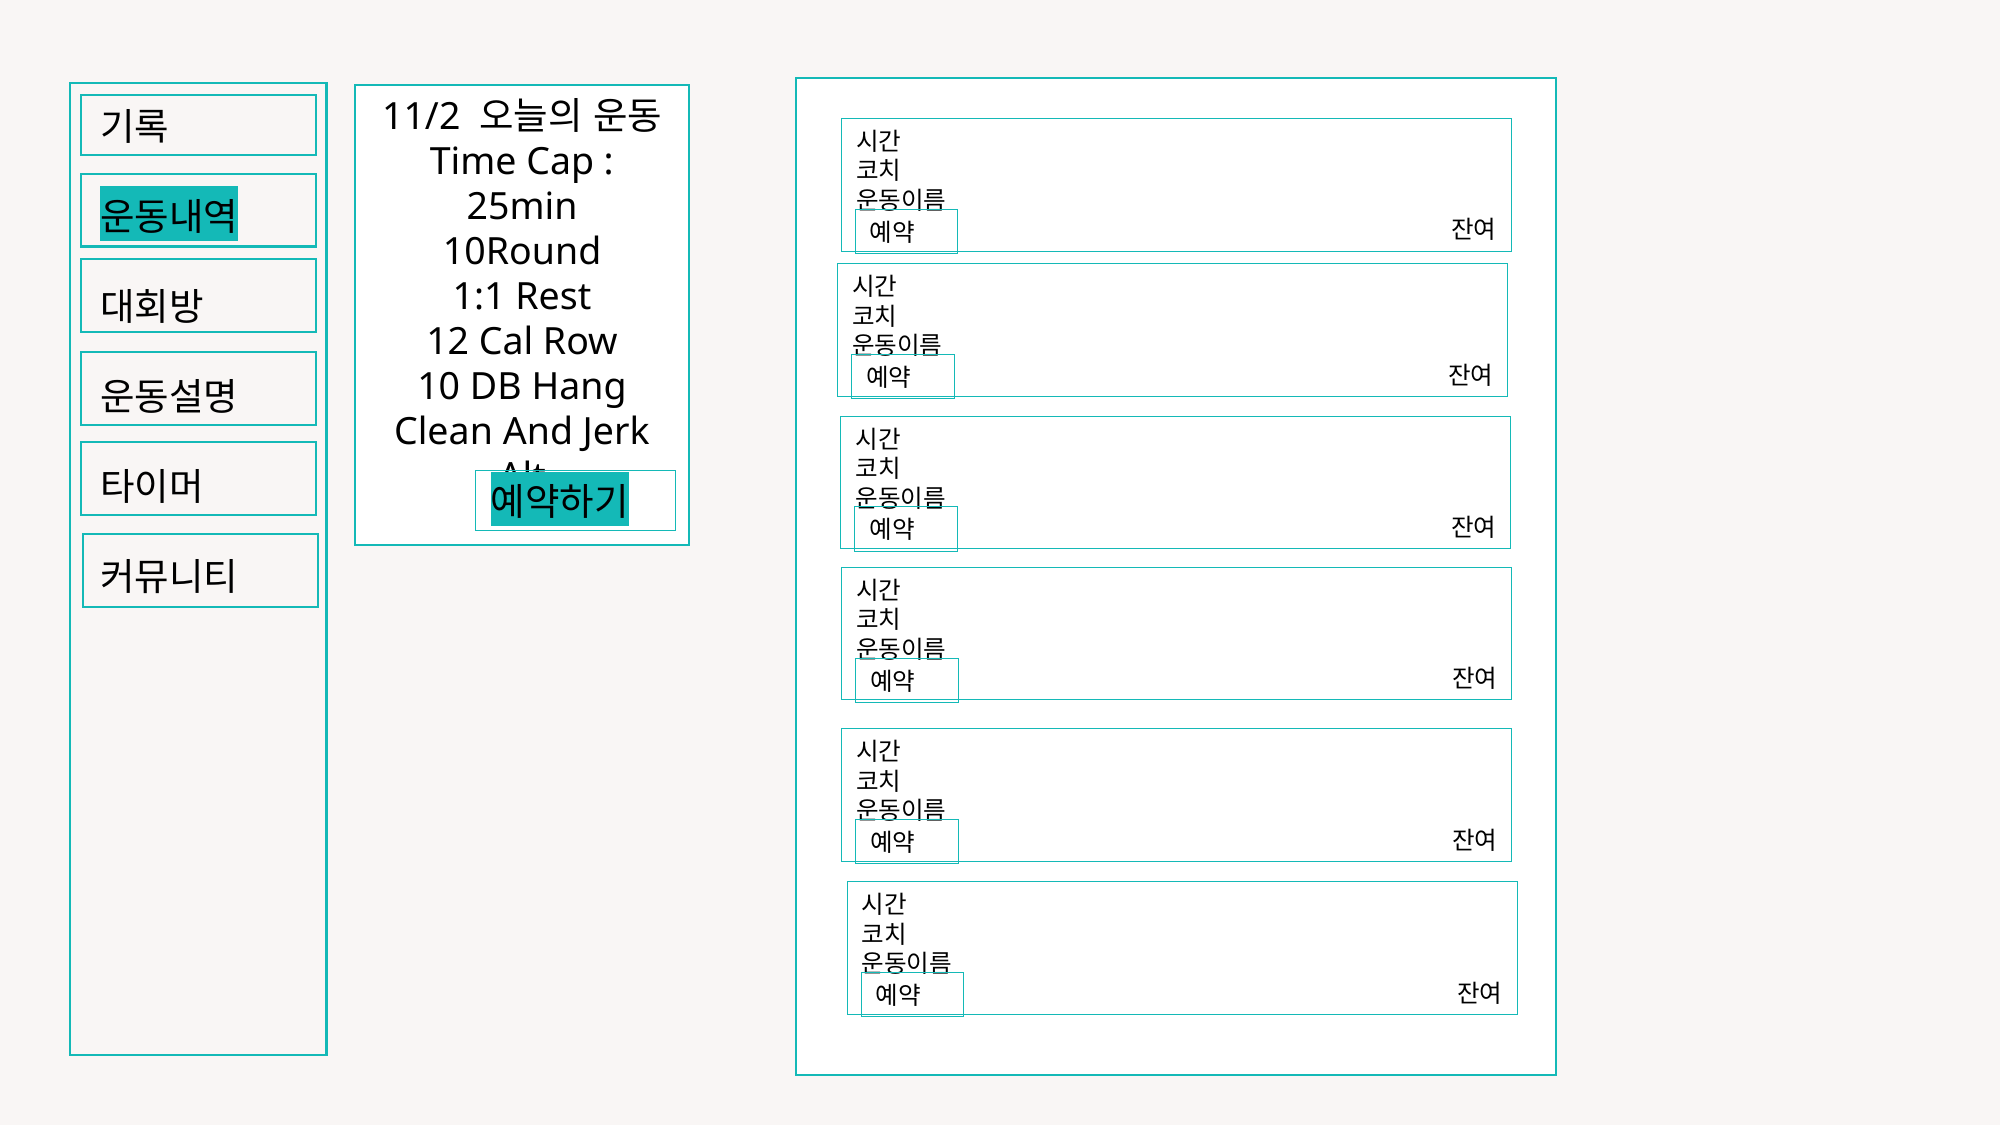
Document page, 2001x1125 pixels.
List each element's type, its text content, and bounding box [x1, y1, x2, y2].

text_box [69, 82, 328, 1056]
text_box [355, 85, 689, 546]
text_box [80, 258, 85, 333]
text_box [80, 351, 85, 426]
text_box [82, 533, 319, 608]
text_box [80, 94, 317, 156]
text_box 기록 운동내역 대회방 운동설명 타이머 커뮤니티 [85, 95, 341, 605]
text_box [80, 441, 85, 516]
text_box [795, 78, 1557, 1076]
text_box [80, 173, 85, 248]
